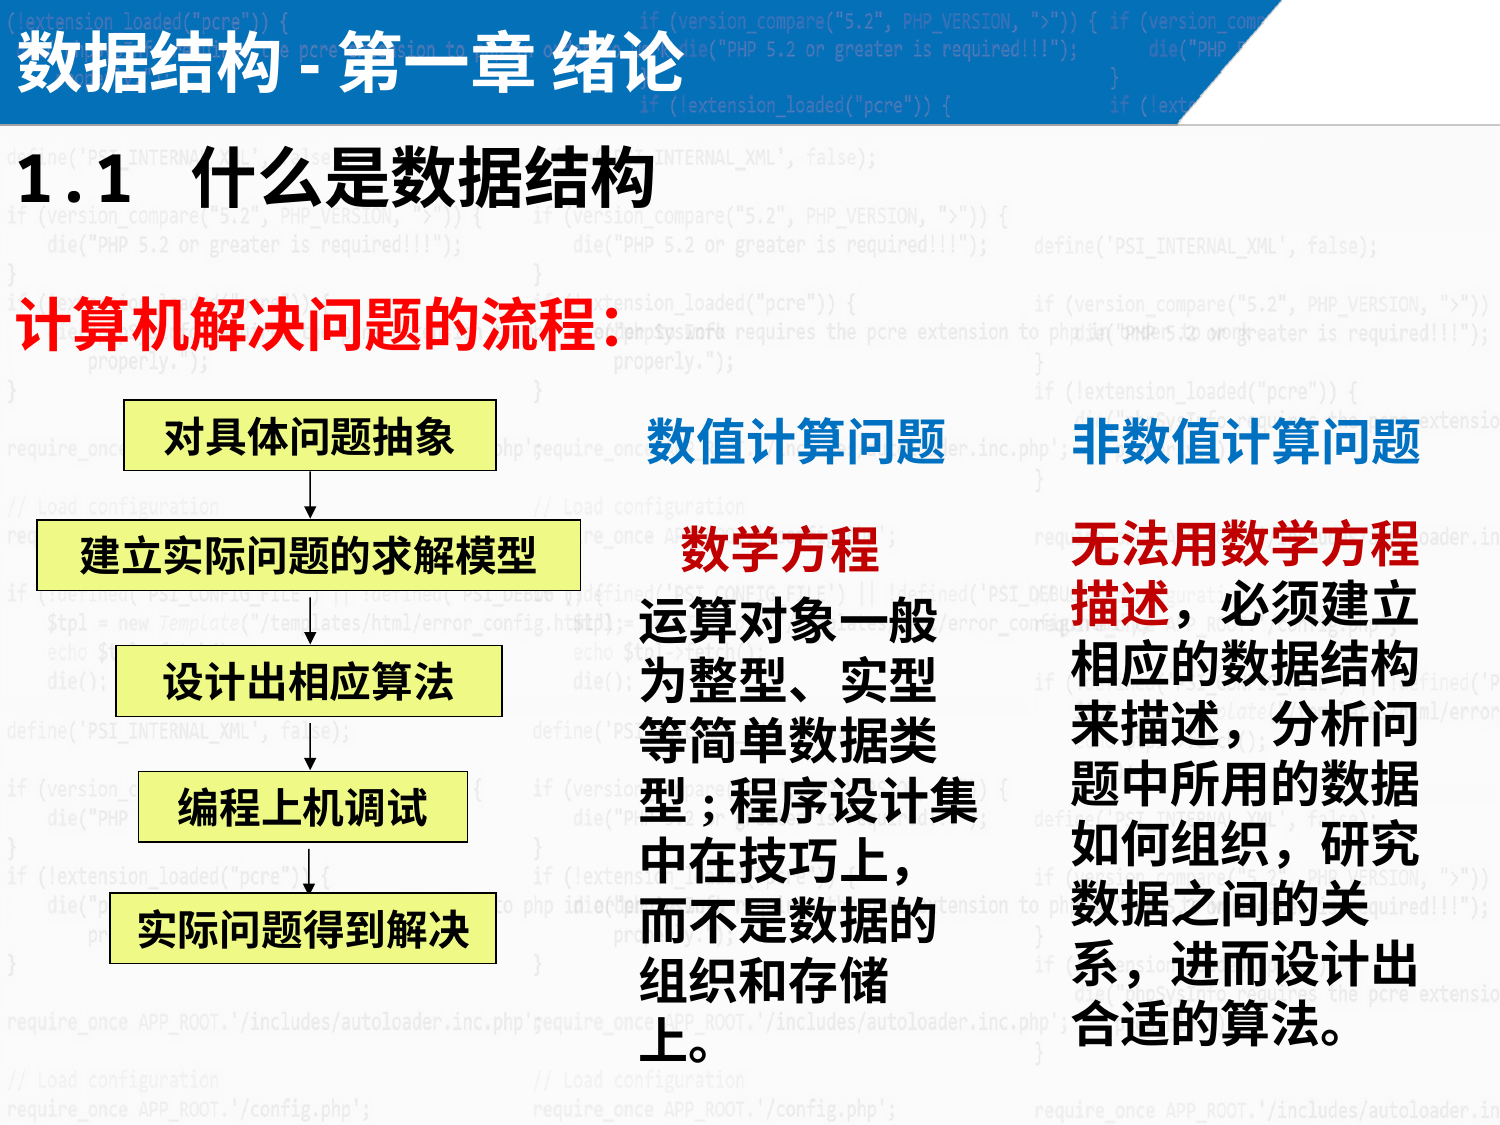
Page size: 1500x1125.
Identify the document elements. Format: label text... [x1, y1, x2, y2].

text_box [36, 399, 581, 964]
text_box 计算机解决问题的流程： [0, 280, 703, 366]
text_box 数学方程 [666, 510, 938, 586]
text_box 运算对象一般为整型、实型等简单数据类型;程序设计集中在技巧上，而不是数据的组织和存储上。 [624, 582, 999, 1078]
text_box 非数值计算问题 [1056, 402, 1459, 478]
picture [0, 0, 1500, 1125]
text_box 无法用数学方程描述，必须建立相应的数据结构来描述，分析问题中所用的数据如何组织，研究数据之间的关系，进而设计出合适的算法。 [1055, 504, 1450, 1060]
text_box 数值计算问题 [631, 402, 999, 478]
list 数据结构-第一章 绪论 [1, 12, 789, 110]
text_box 1.1 什么是数据结构 [0, 125, 1275, 227]
